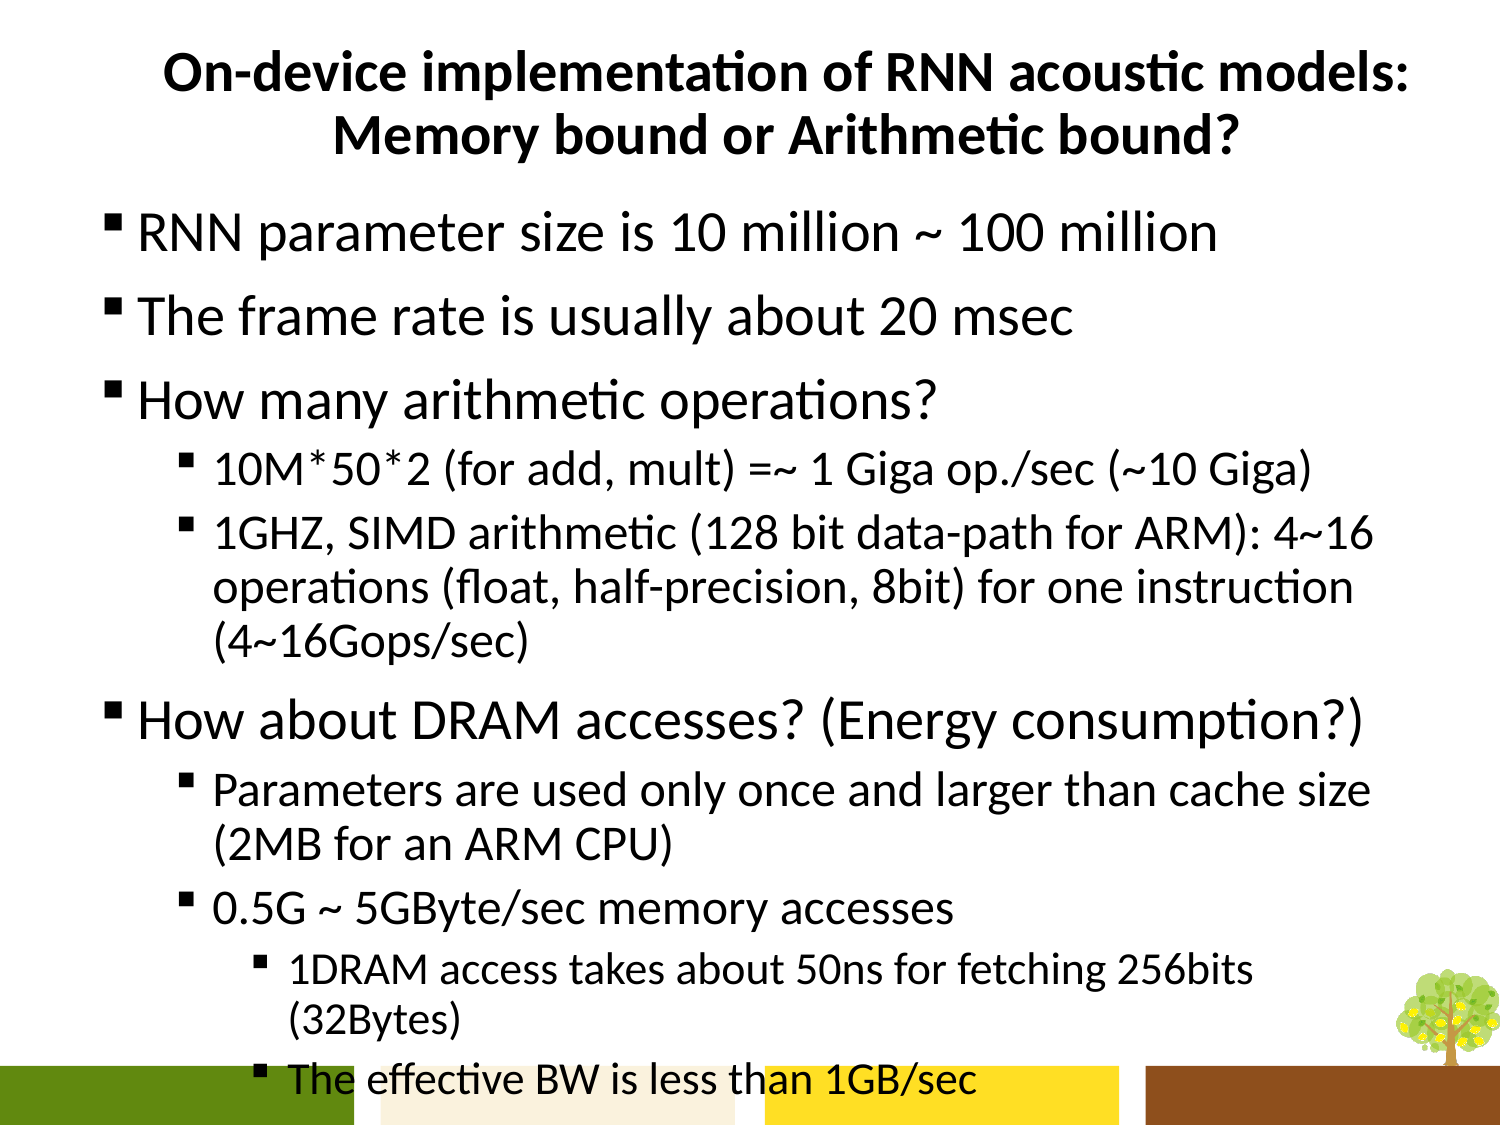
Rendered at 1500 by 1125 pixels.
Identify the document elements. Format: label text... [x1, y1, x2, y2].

title On-device implementation of RNN acoustic models: Memory bound or Arithmetic bound? [103, 59, 1472, 149]
picture [1396, 969, 1500, 1066]
list RNN parameter size is 10 million ~ 100 million The frame rate is usually about 20 msec How many arithmetic operations? 10M*50*2 (for add, mult) =~ 1 Giga op./sec (~10 Giga) 1GHZ, SIMD arithmetic (128 bit data-path for ARM): 4~16 operations (float, half-precision, 8bit) for one instruction (4~16Gops/sec) How about DRAM accesses? (Energy consumption?) Parameters are used only once and larger than cache size (2MB for an ARM CPU) 0.5G ~ 5GByte/sec memory accesses 1DRAM access takes about 50ns for fetching 256bits (32Bytes) The effective BW is less than 1GB/sec [84, 193, 1453, 963]
